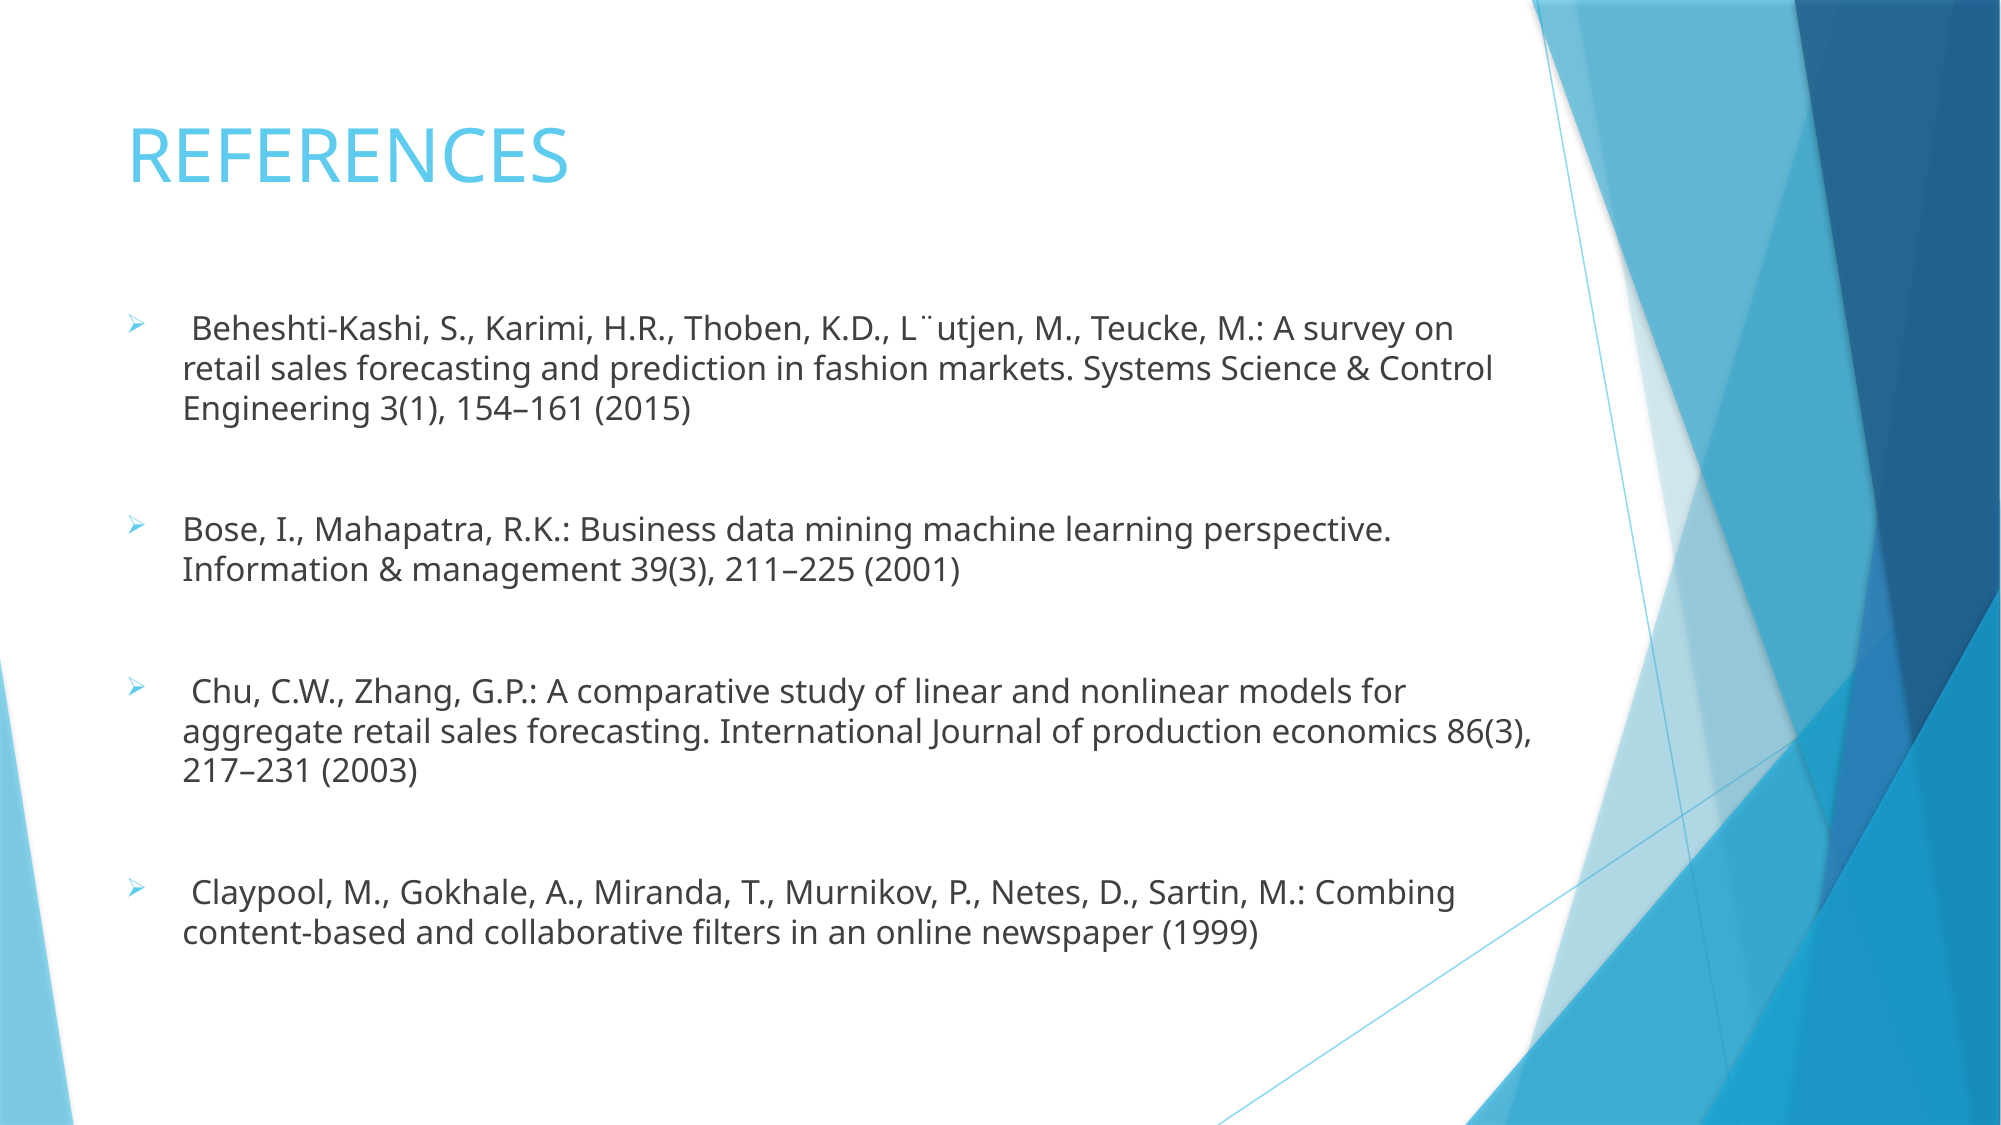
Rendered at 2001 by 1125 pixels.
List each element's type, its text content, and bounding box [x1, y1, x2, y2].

title REFERENCES [111, 99, 1522, 261]
list Beheshti-Kashi, S., Karimi, H.R., Thoben, K.D., L¨utjen, M., Teucke, M.: A survey on retail sales forecasting and prediction in fashion markets. Systems Science & Control Engineering 3(1), 154–161 (2015) Bose, I., Mahapatra, R.K.: Business data mining machine learning perspective. Information & management 39(3), 211–225 (2001) Chu, C.W., Zhang, G.P.: A comparative study of linear and nonlinear models for aggregate retail sales forecasting. International Journal of production economics 86(3), 217–231 (2003) Claypool, M., Gokhale, A., Miranda, T., Murnikov, P., Netes, D., Sartin, M.: Combing content-based and collaborative filters in an online newspaper (1999) [111, 300, 1558, 1089]
